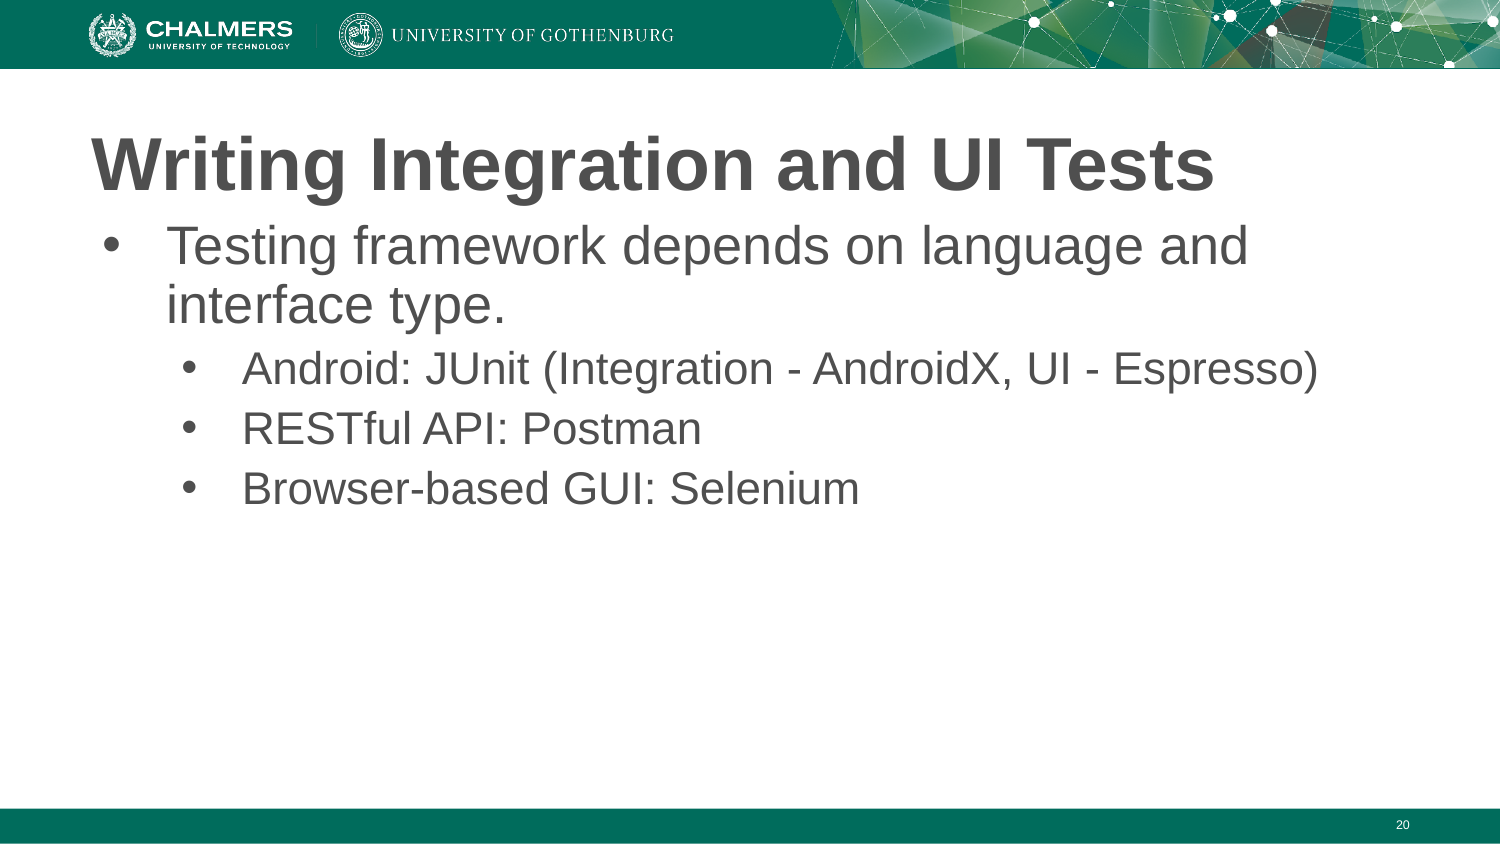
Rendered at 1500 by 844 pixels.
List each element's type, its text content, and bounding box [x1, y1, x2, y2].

picture [759, 0, 1500, 68]
picture [64, 0, 696, 85]
slide_number ‹#› [1074, 809, 1425, 844]
title Writing Integration and UI Tests [76, 100, 1425, 210]
list Testing framework depends on language and interface type. Android: JUnit (Integration - AndroidX, UI - Espresso) RESTful API: Postman Browser-based GUI: Selenium [76, 210, 1425, 782]
